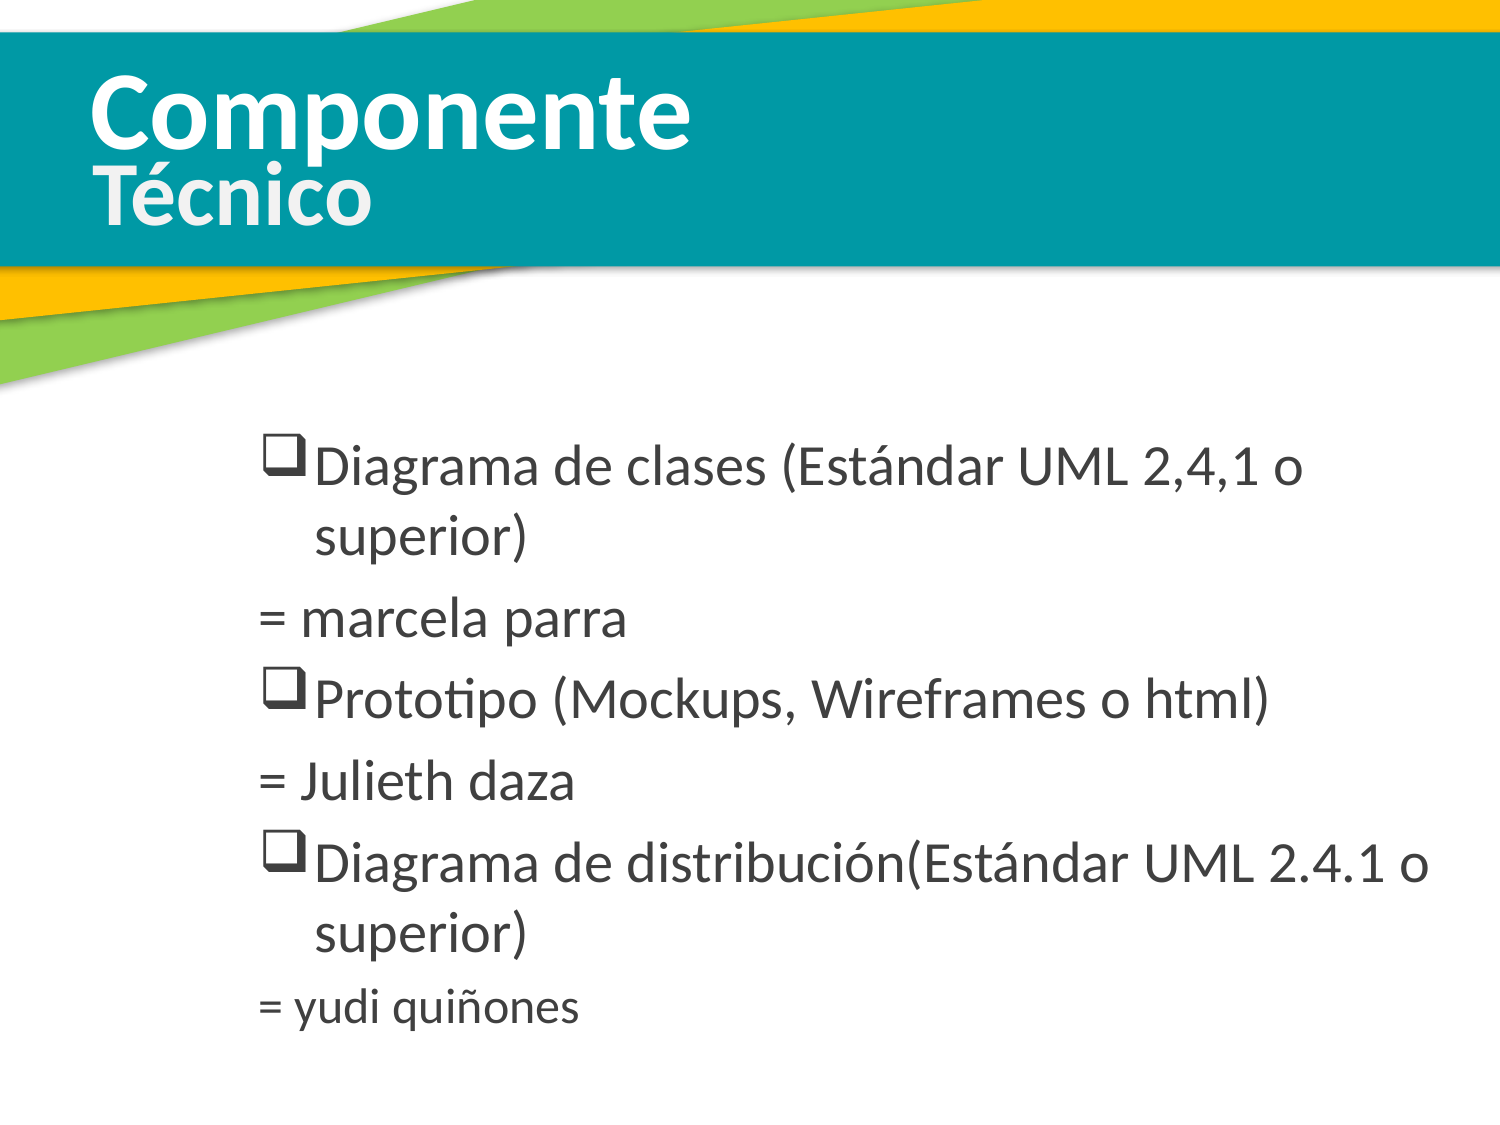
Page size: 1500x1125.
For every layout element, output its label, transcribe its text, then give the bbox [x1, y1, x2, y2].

text_box Diagrama de clases (Estándar UML 2,4,1 o superior) = marcela parra Prototipo (Mockups, Wireframes o html) = Julieth daza Diagrama de distribución(Estándar UML 2.4.1 o superior) = yudi quiñones [243, 419, 1472, 1066]
text_box Técnico [77, 92, 1291, 286]
text_box Componente [75, 27, 1005, 181]
